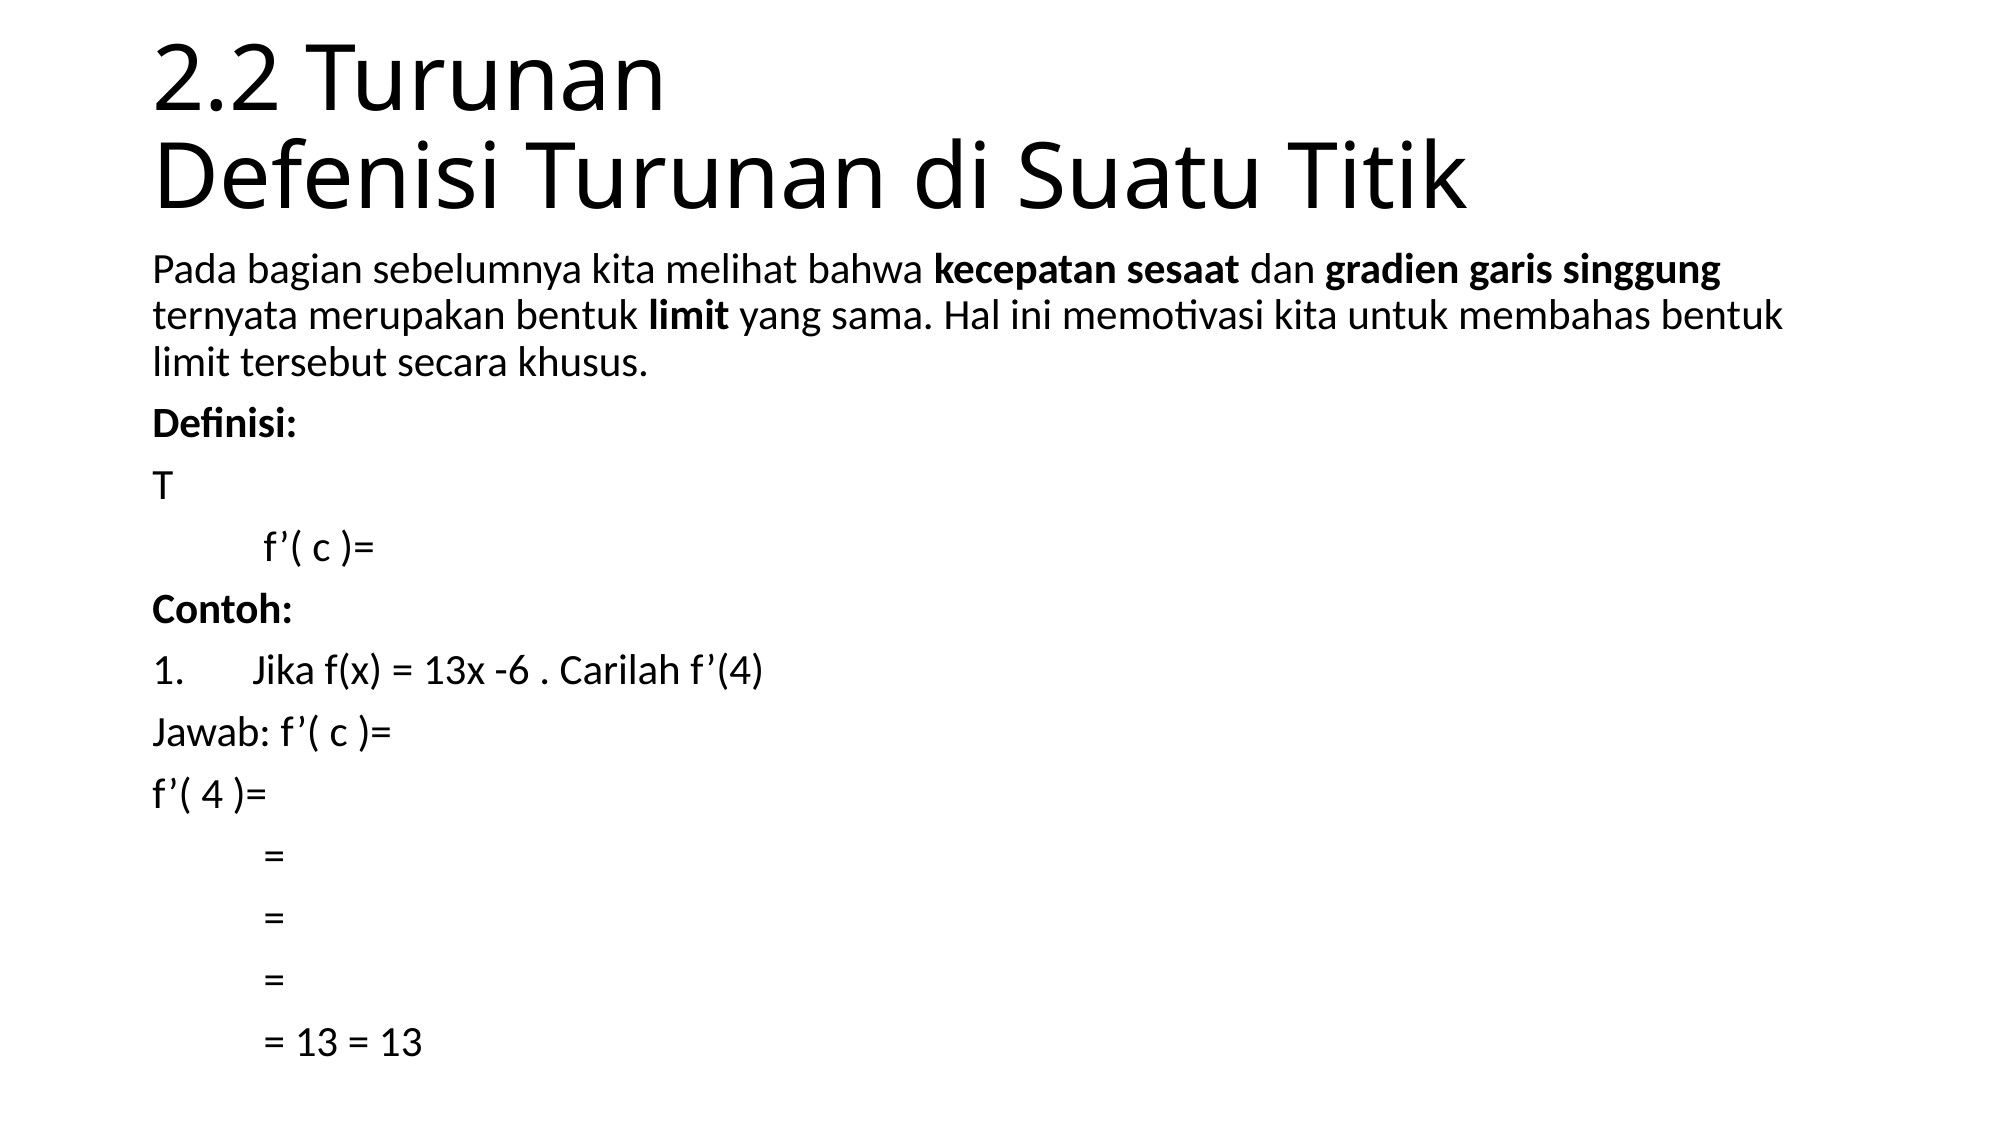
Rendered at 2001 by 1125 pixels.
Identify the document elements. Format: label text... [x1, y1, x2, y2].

title 2.2 Turunan Defenisi Turunan di Suatu Titik [137, 21, 1863, 239]
